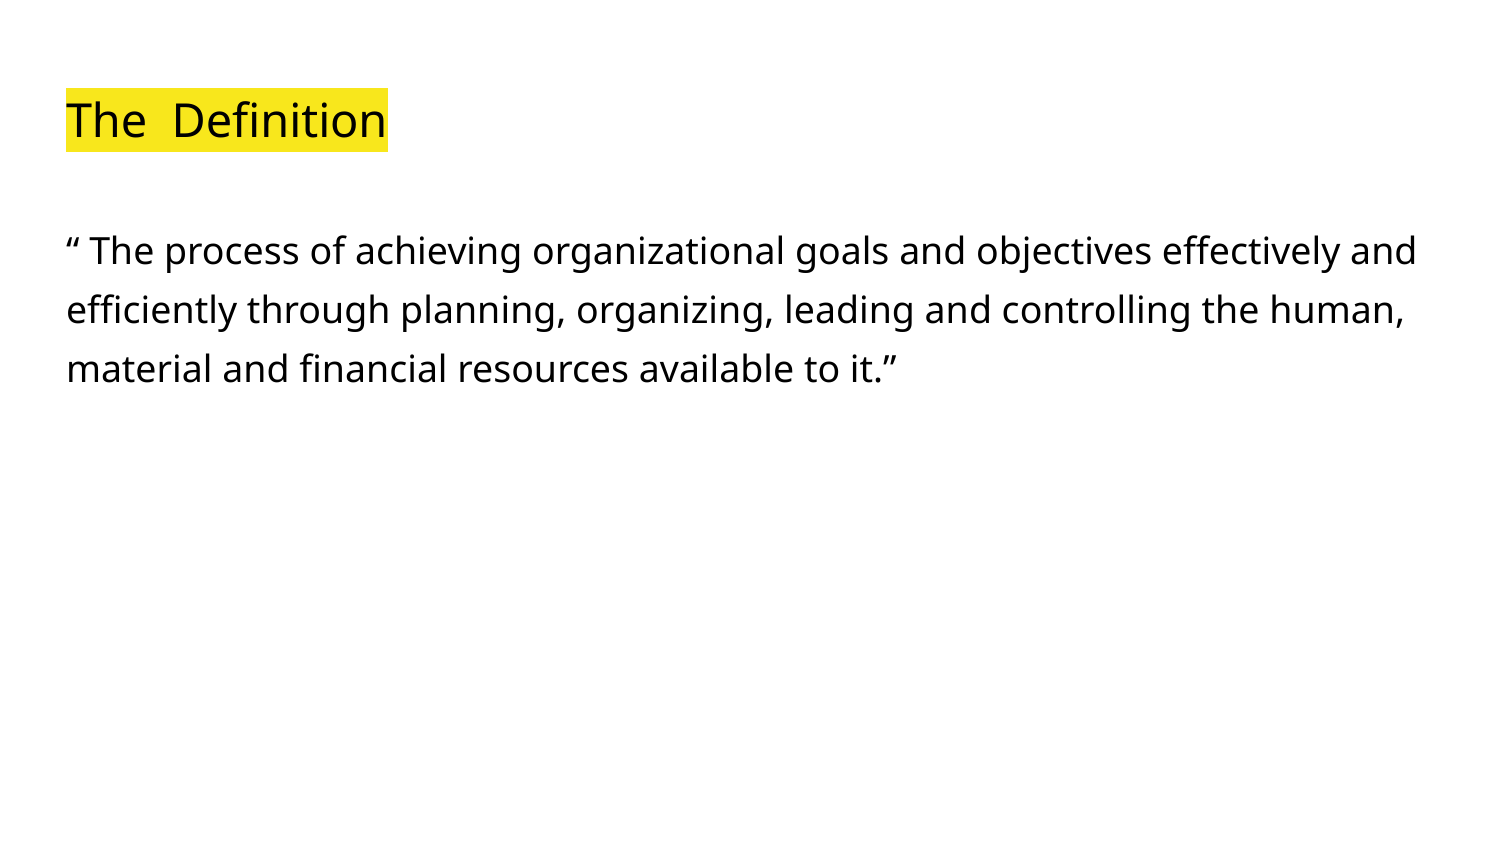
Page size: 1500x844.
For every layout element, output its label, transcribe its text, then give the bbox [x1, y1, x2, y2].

title The Definition [51, 72, 1449, 167]
list “ The process of achieving organizational goals and objectives effectively and efficiently through planning, organizing, leading and controlling the human, material and financial resources available to it.” [51, 202, 1449, 750]
